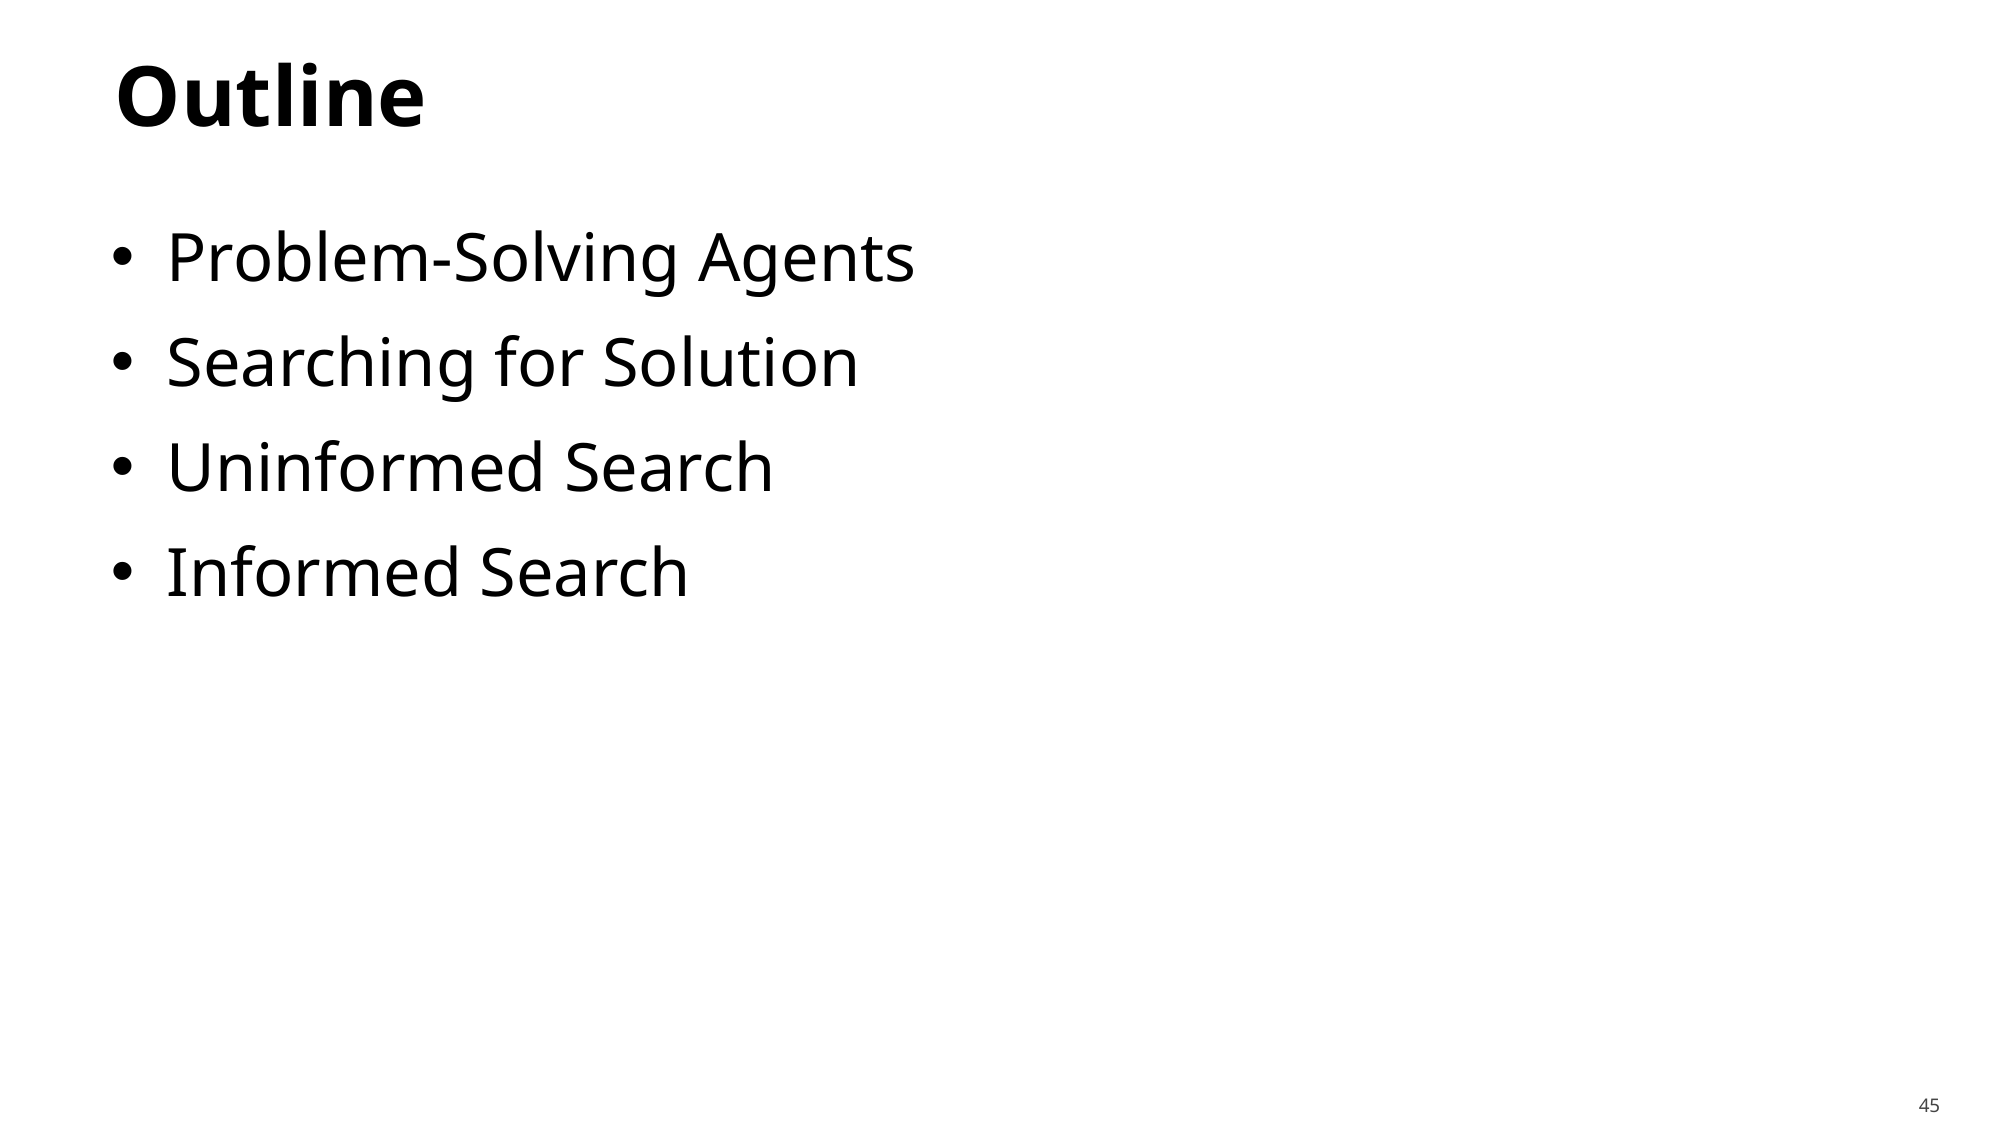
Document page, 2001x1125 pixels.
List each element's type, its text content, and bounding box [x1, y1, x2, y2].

slide_number 45 [1794, 1080, 1955, 1125]
title Outline [99, 12, 1900, 175]
list Problem-Solving Agents Searching for Solution Uninformed Search Informed Search [99, 200, 1900, 1075]
